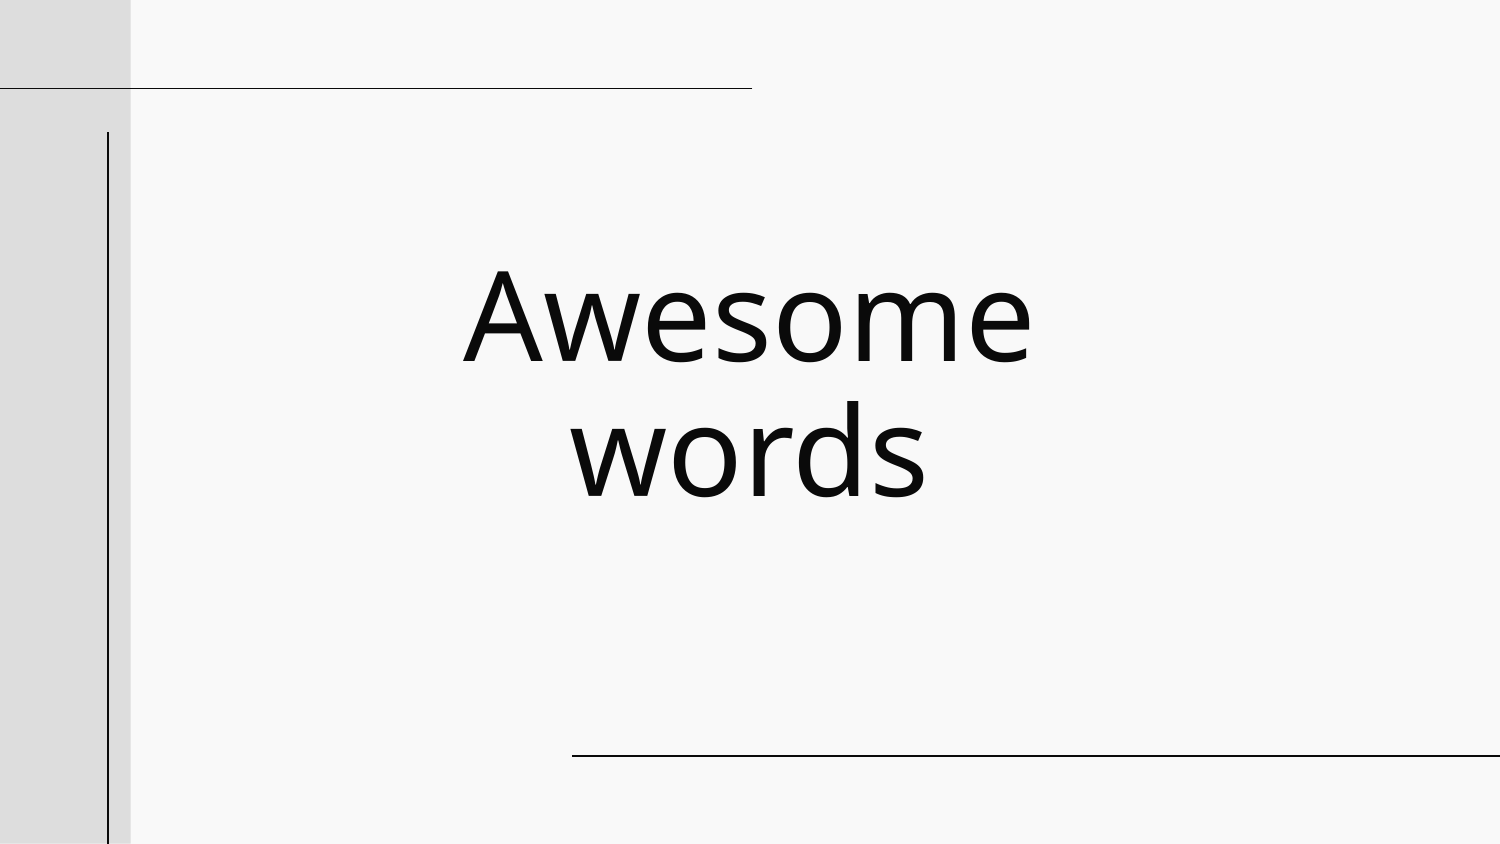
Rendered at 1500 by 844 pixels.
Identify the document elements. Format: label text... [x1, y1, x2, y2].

title Awesome words [305, 199, 1195, 577]
